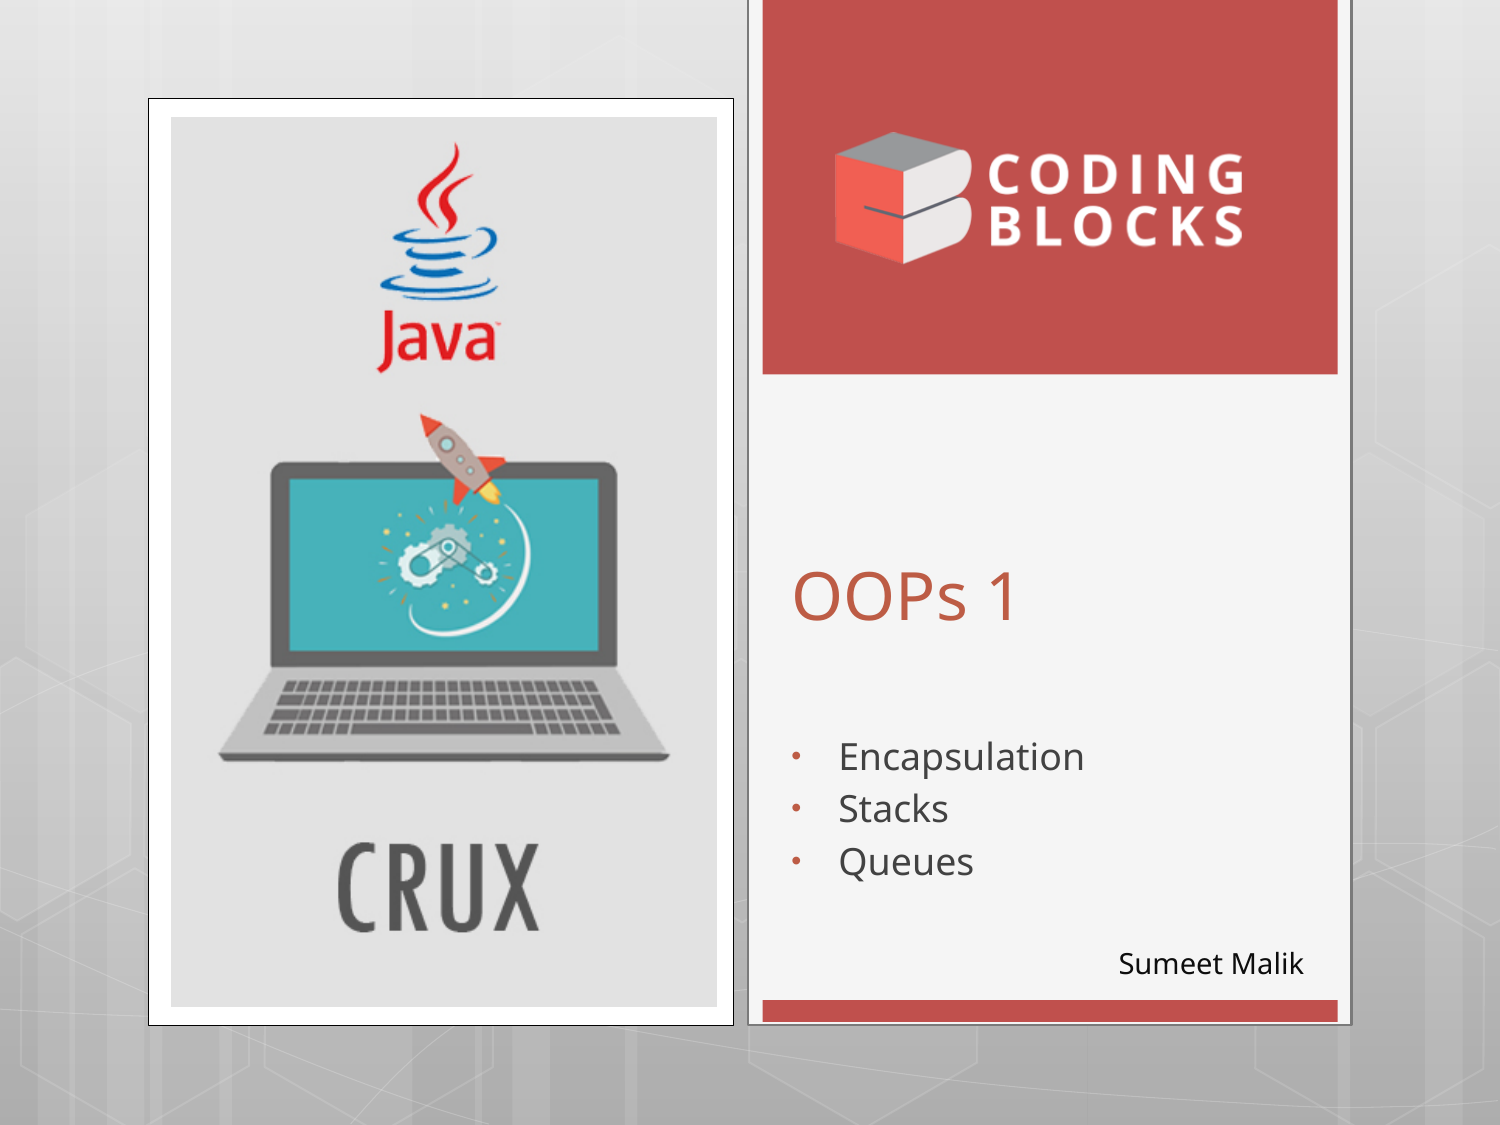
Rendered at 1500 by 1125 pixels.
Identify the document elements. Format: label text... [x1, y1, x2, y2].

picture [171, 117, 717, 1007]
title OOPs 1 [776, 464, 1320, 724]
picture [804, 105, 1263, 296]
subtitle Encapsulation Stacks Queues [776, 725, 1320, 933]
list Sumeet Malik [930, 937, 1320, 992]
